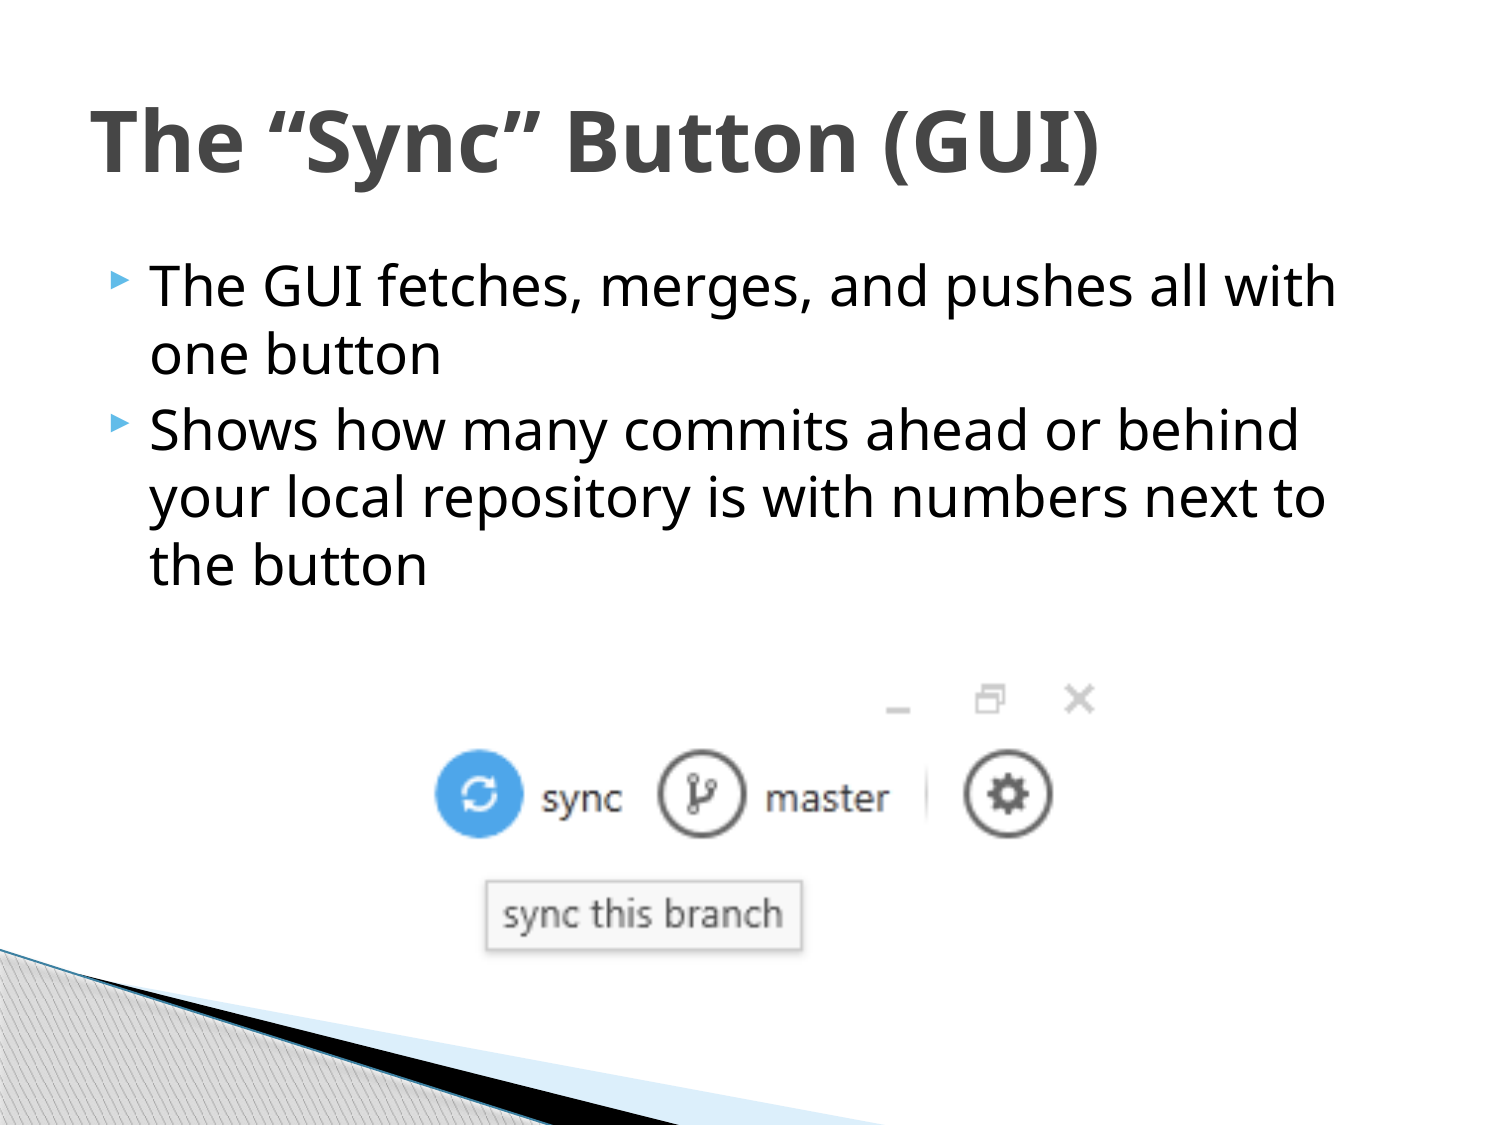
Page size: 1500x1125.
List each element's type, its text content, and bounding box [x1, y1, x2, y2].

title The “Sync” Button (GUI) [75, 45, 1425, 233]
picture [387, 637, 1126, 995]
list The GUI fetches, merges, and pushes all with one button Shows how many commits ahead or behind your local repository is with numbers next to the button [75, 243, 1425, 613]
